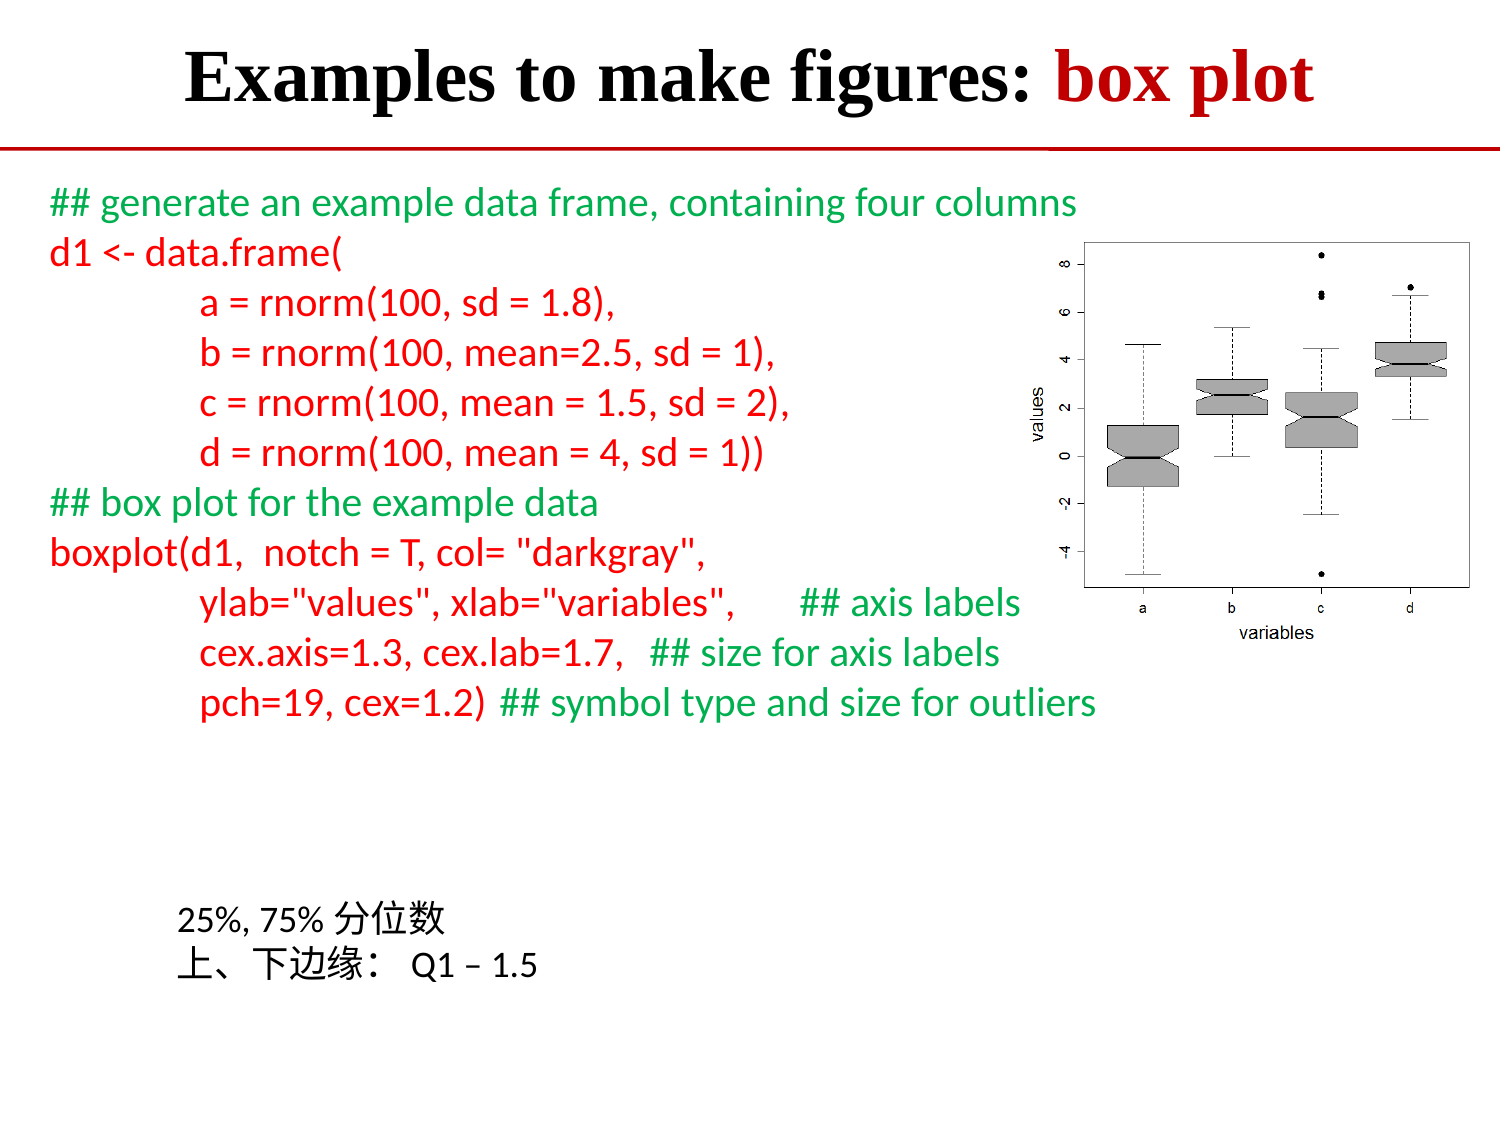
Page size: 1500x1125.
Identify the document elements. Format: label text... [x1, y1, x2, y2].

picture [1029, 234, 1498, 655]
text_box 25%, 75%分位数 上、下边缘：Q1 – 1.5 [162, 887, 554, 993]
text_box ## generate an example data frame, containing four columns d1 <- data.frame( a = rnorm(100, sd = 1.8), b = rnorm(100, mean=2.5, sd = 1), c = rnorm(100, mean = 1.5, sd = 2), d = rnorm(100, mean = 4, sd = 1)) ## box plot for the example data boxplot(d1, notch = T, col= "darkgray", ylab="values", xlab="variables", ## axis labels cex.axis=1.3, cex.lab=1.7, ## size for axis labels pch=19, cex=1.2) ## symbol type and size for outliers [34, 167, 1336, 783]
text_box Examples to make figures: box plot [170, 19, 1330, 124]
